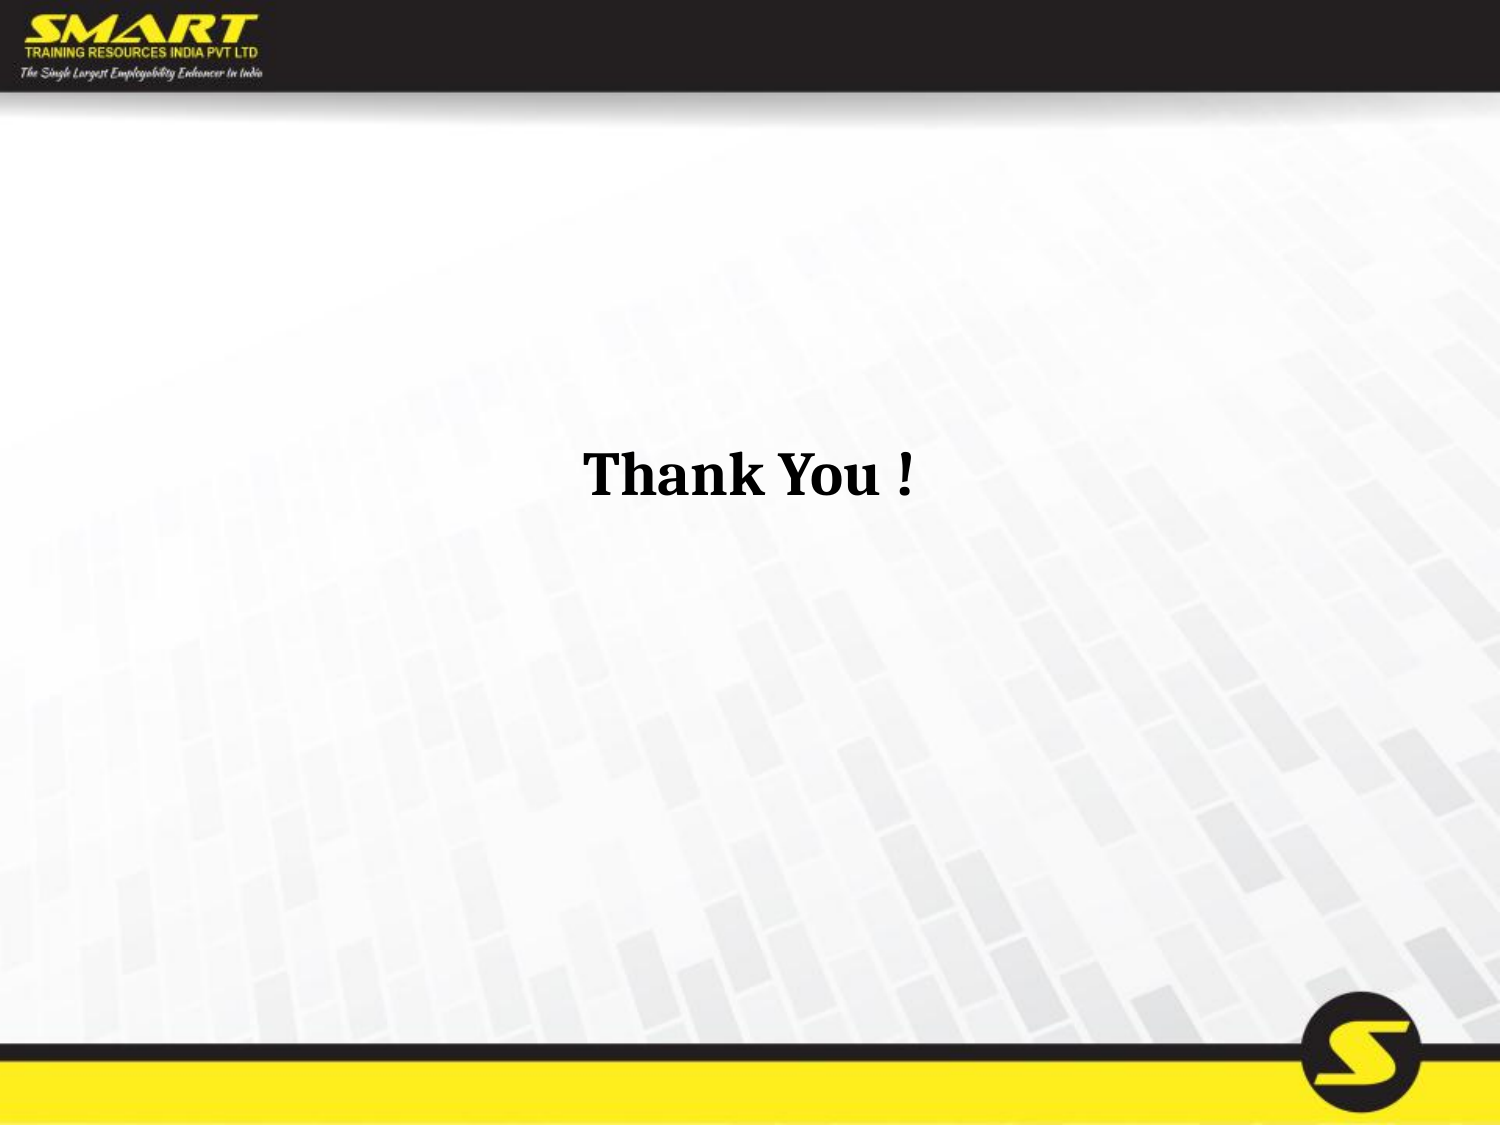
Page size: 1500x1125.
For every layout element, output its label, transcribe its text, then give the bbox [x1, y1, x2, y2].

picture [0, 0, 1500, 1125]
title Thank You ! [112, 349, 1388, 591]
